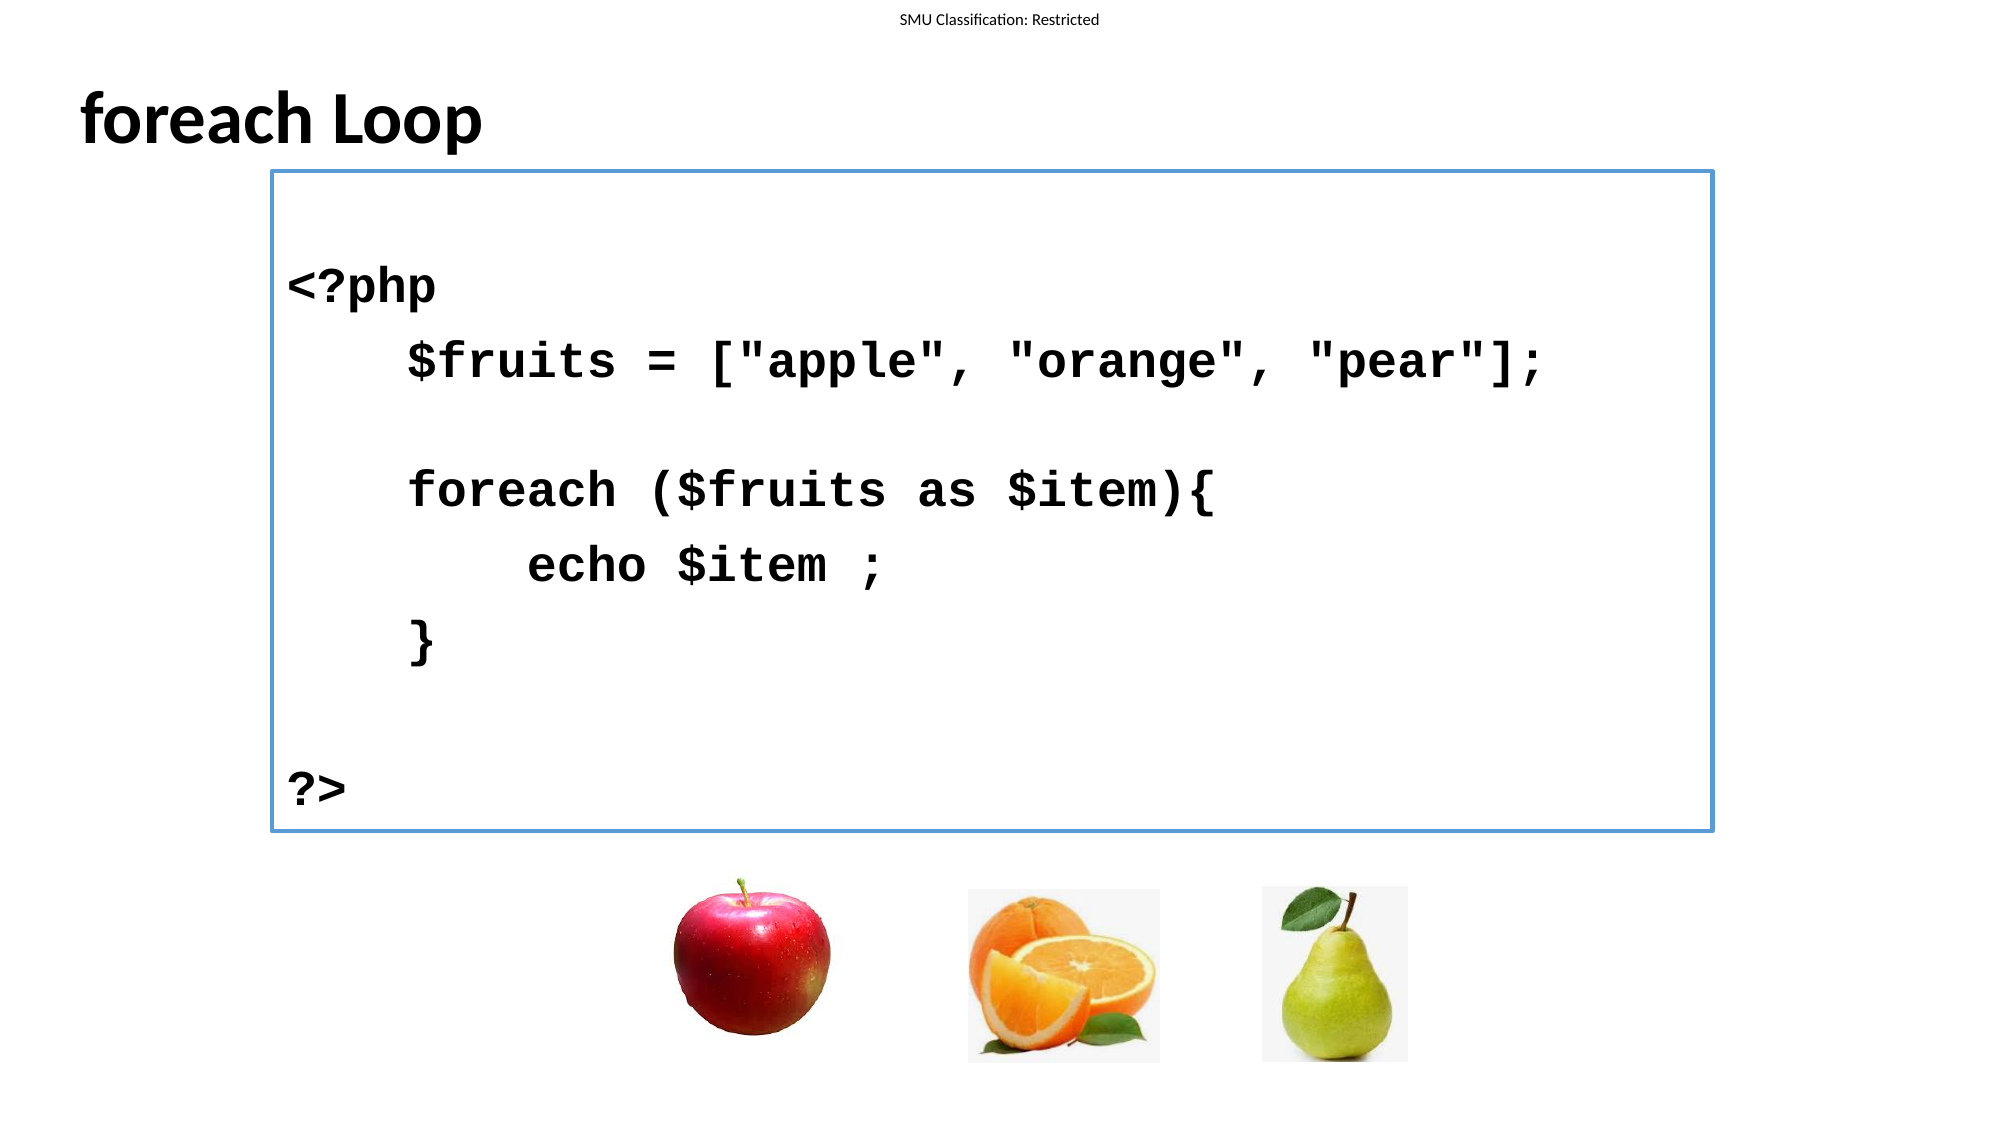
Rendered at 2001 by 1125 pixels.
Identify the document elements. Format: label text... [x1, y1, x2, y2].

picture [968, 889, 1160, 1063]
picture [1262, 883, 1408, 1063]
text_box foreach Loop [65, 60, 516, 166]
list <?php $fruits = ["apple", "orange", "pear"]; foreach ($fruits as $item){ echo $item ; } ?> [271, 171, 1713, 832]
picture [662, 870, 846, 1044]
